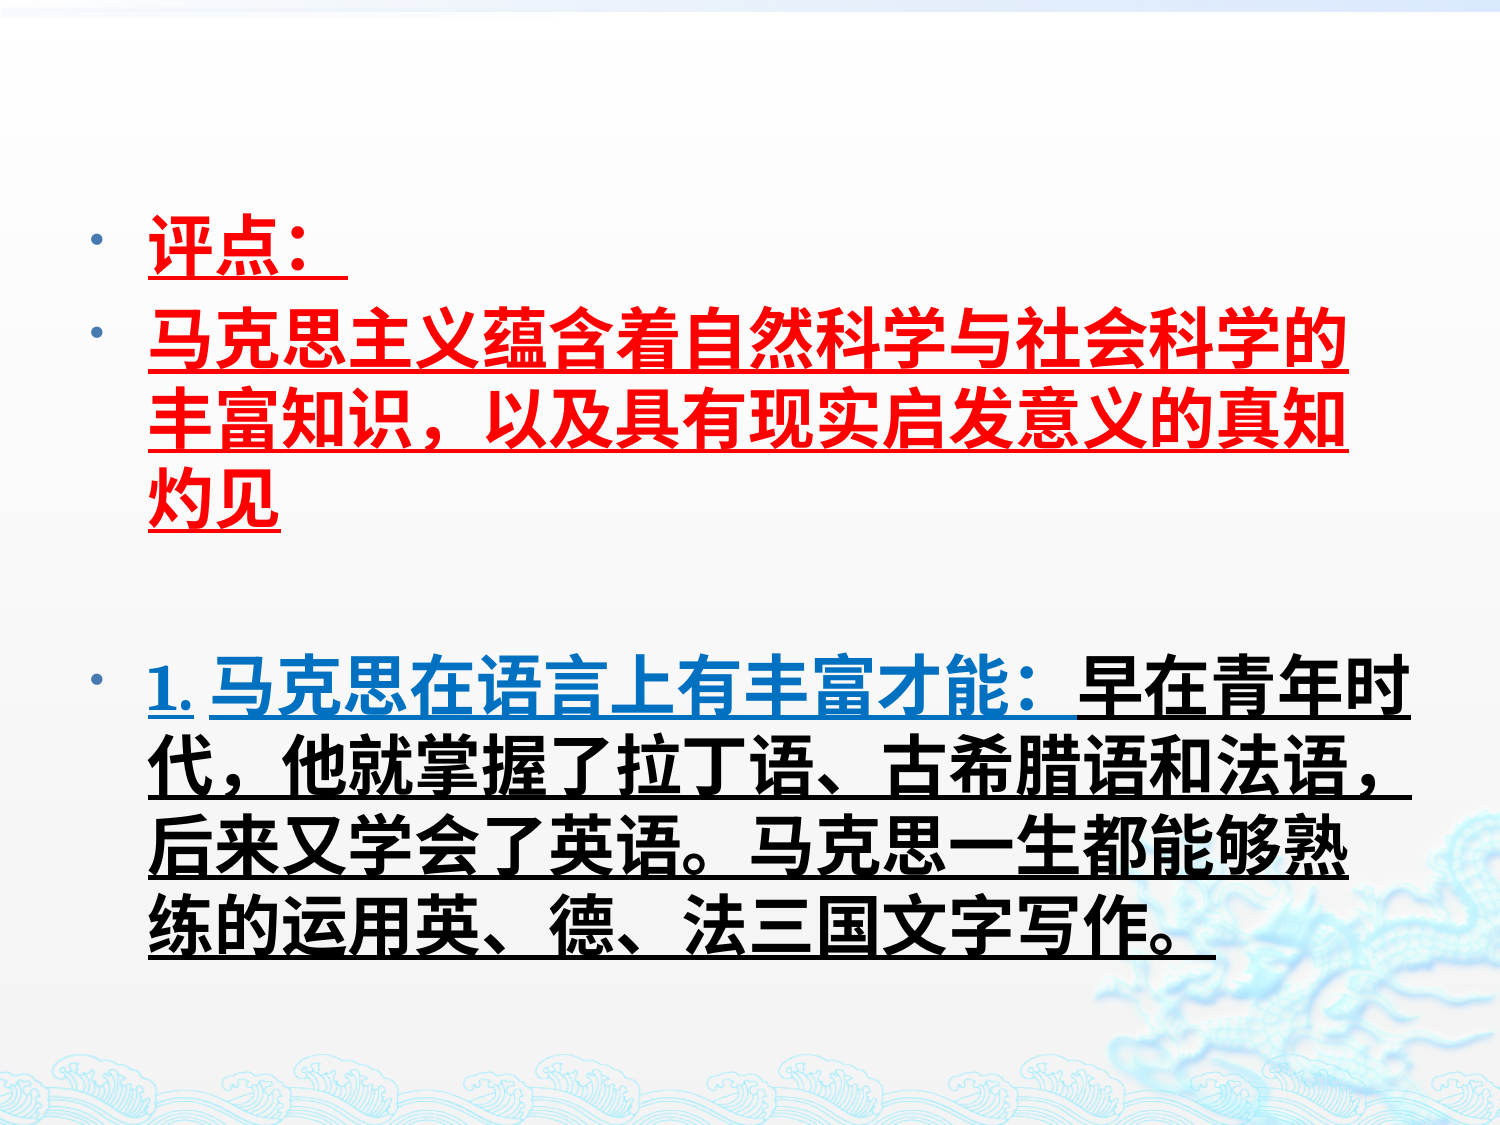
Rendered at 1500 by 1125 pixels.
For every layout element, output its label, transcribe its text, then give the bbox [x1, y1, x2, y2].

list 评点： 马克思主义蕴含着自然科学与社会科学的丰富知识，以及具有现实启发意义的真知灼见 1.马克思在语言上有丰富才能：早在青年时代，他就掌握了拉丁语、古希腊语和法语，后来又学会了英语。马克思一生都能够熟练的运用英、德、法三国文字写作。 [76, 196, 1427, 1064]
